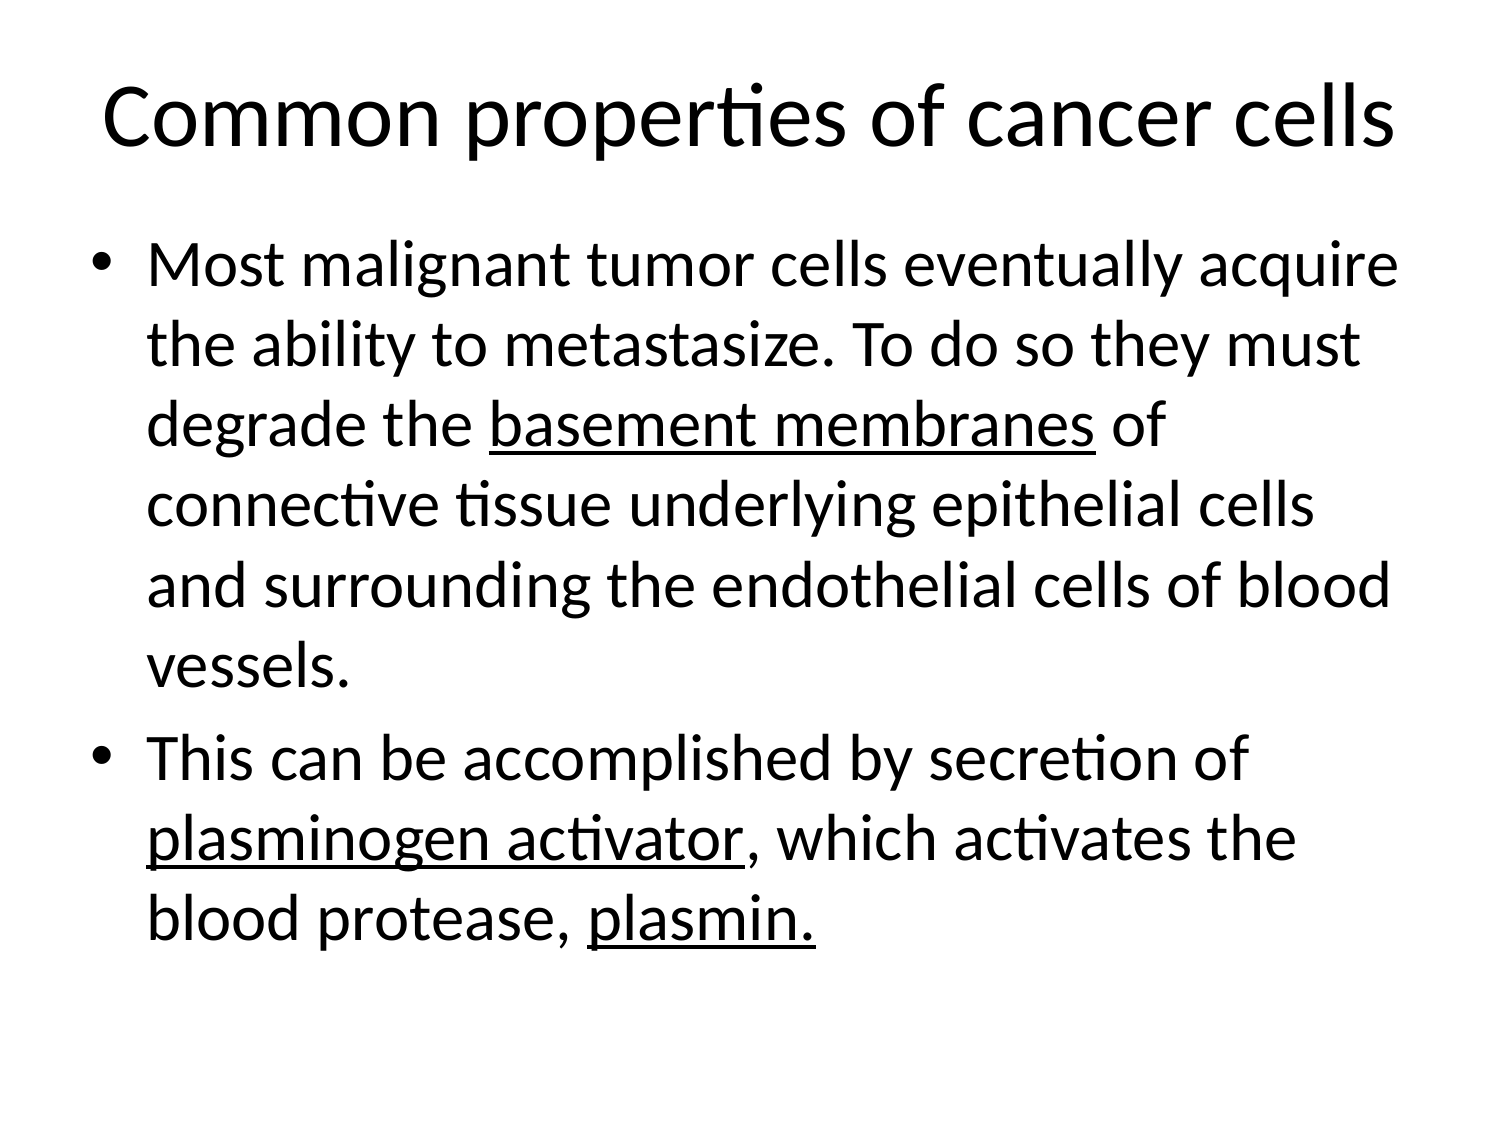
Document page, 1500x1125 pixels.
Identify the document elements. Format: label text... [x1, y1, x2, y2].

list Most malignant tumor cells eventually acquire the ability to metastasize. To do so they must degrade the basement membranes of connective tissue underlying epithelial cells and surrounding the endothelial cells of blood vessels. This can be accomplished by secretion of plasminogen activator, which activates the blood protease, plasmin. [75, 212, 1425, 1005]
title Common properties of cancer cells [75, 45, 1425, 175]
